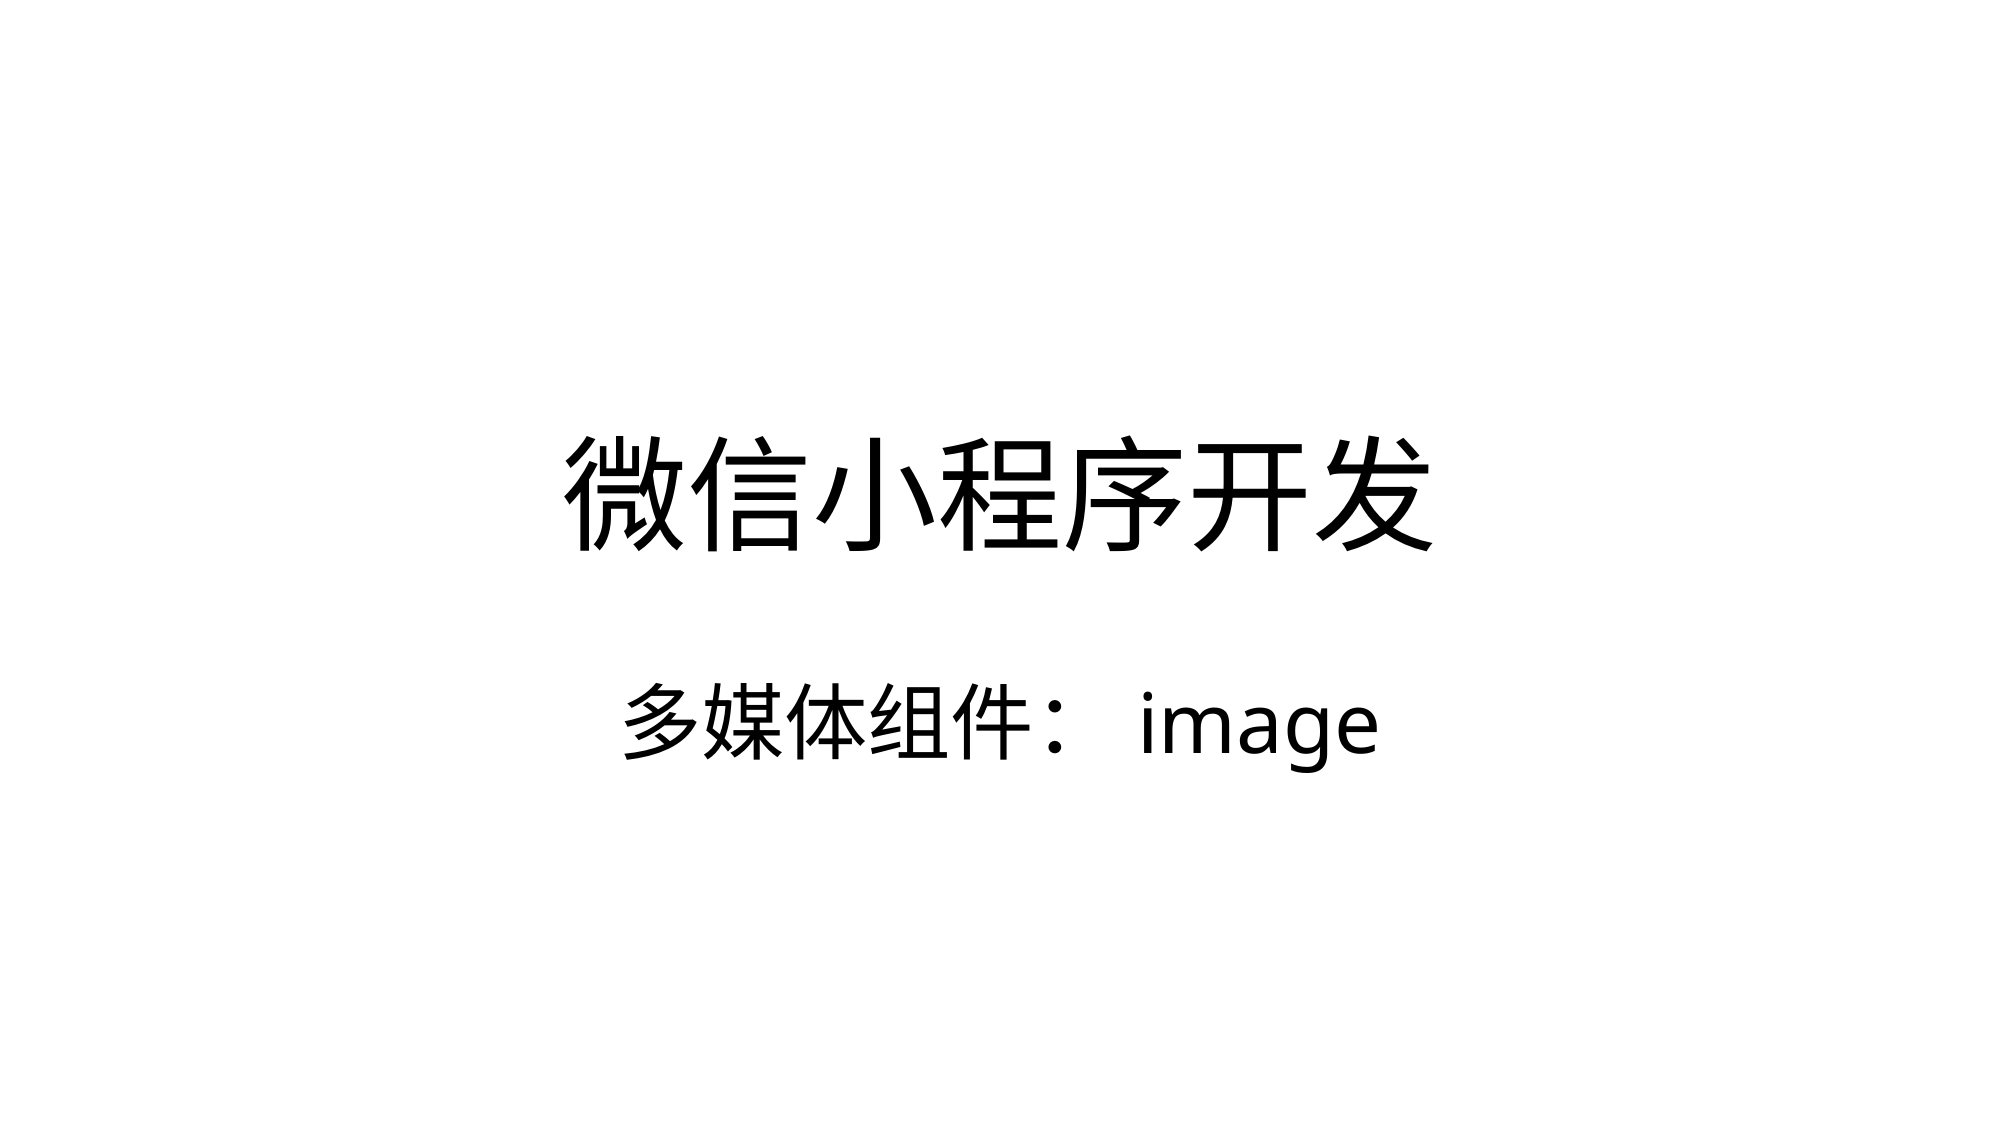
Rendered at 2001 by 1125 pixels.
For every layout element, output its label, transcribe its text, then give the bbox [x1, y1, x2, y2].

title 微信小程序开发 [249, 184, 1750, 576]
subtitle 多媒体组件：image [249, 590, 1750, 863]
